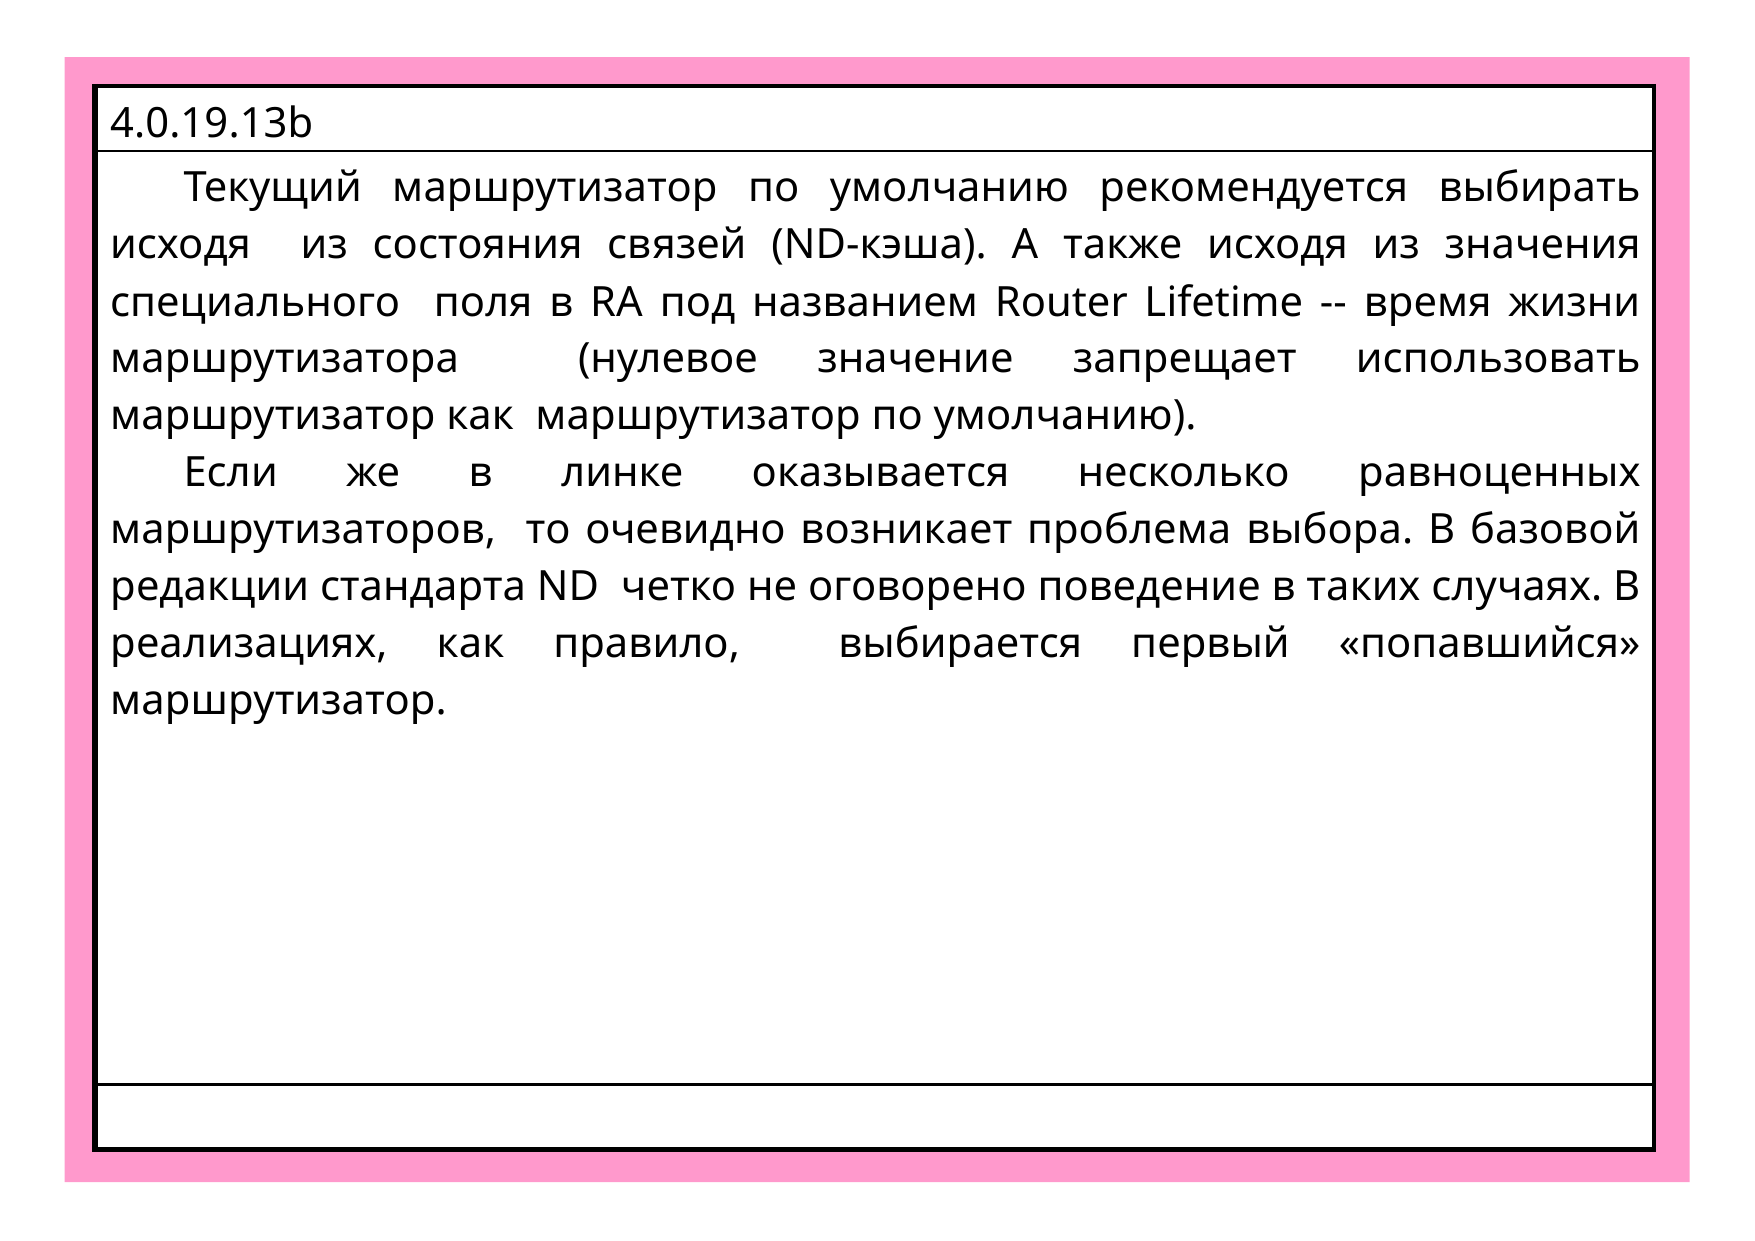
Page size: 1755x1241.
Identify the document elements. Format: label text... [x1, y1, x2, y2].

table_cell [98, 1086, 1652, 1147]
table_cell Текущий маршрутизатор по умолчанию рекомендуется выбирать исходя из состояния связей (ND-кэша). А также исходя из значения специального поля в RA под названием Router Lifetime -- время жизни маршрутизатора (нулевое значение запрещает использовать маршрутизатор как маршрутизатор по умолчанию). Если же в линке оказывается несколько равноценных маршрутизаторов, то очевидно возникает проблема выбора. В базовой редакции стандарта ND четко не оговорено поведение в таких случаях. В реализациях, как правило, выбирается первый «попавшийся» маршрутизатор. [98, 152, 1652, 1083]
table_header 4.0.19.13b [98, 88, 1652, 150]
